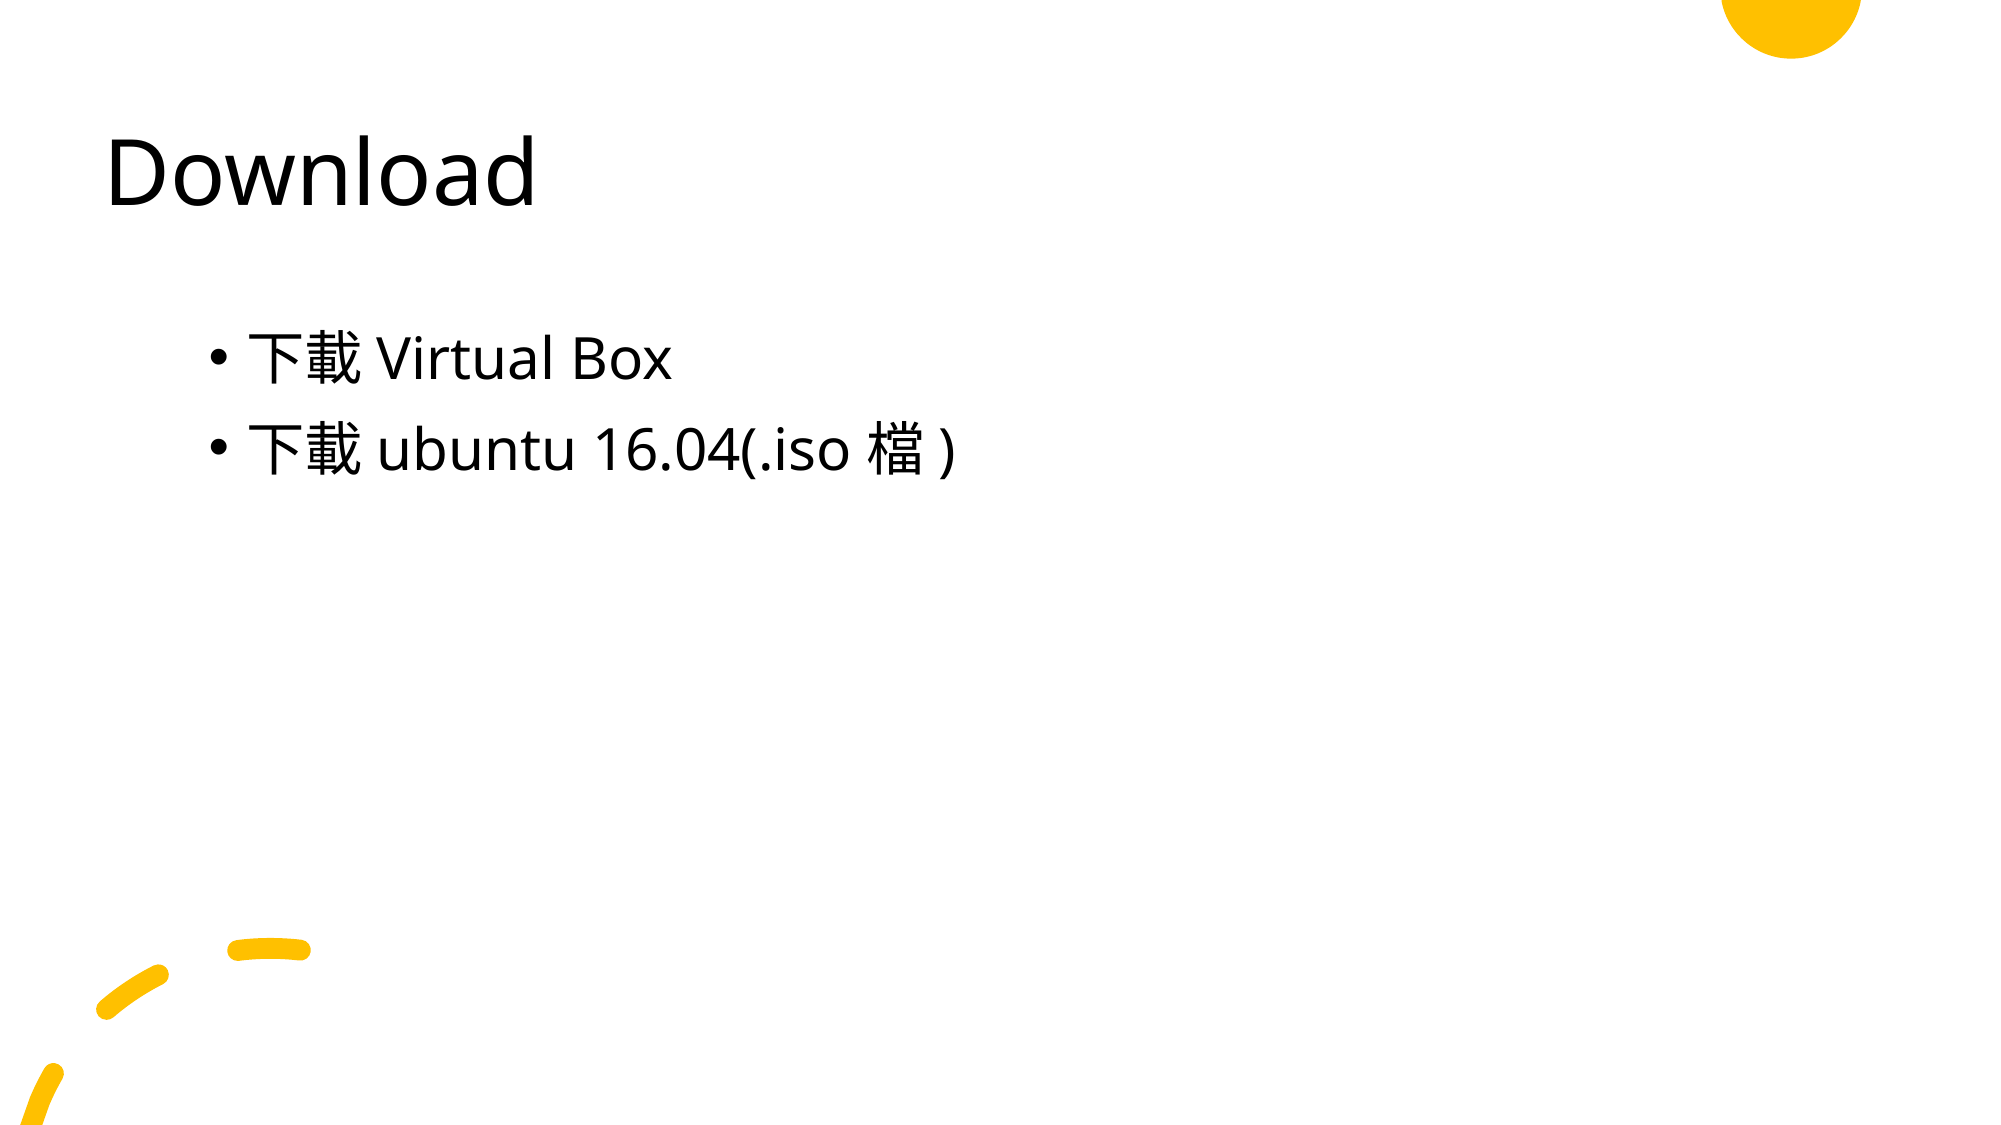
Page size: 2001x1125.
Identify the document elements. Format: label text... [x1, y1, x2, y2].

title Download [88, 59, 1814, 278]
list 下載Virtual Box 下載ubuntu 16.04(.iso檔) [193, 313, 1806, 947]
